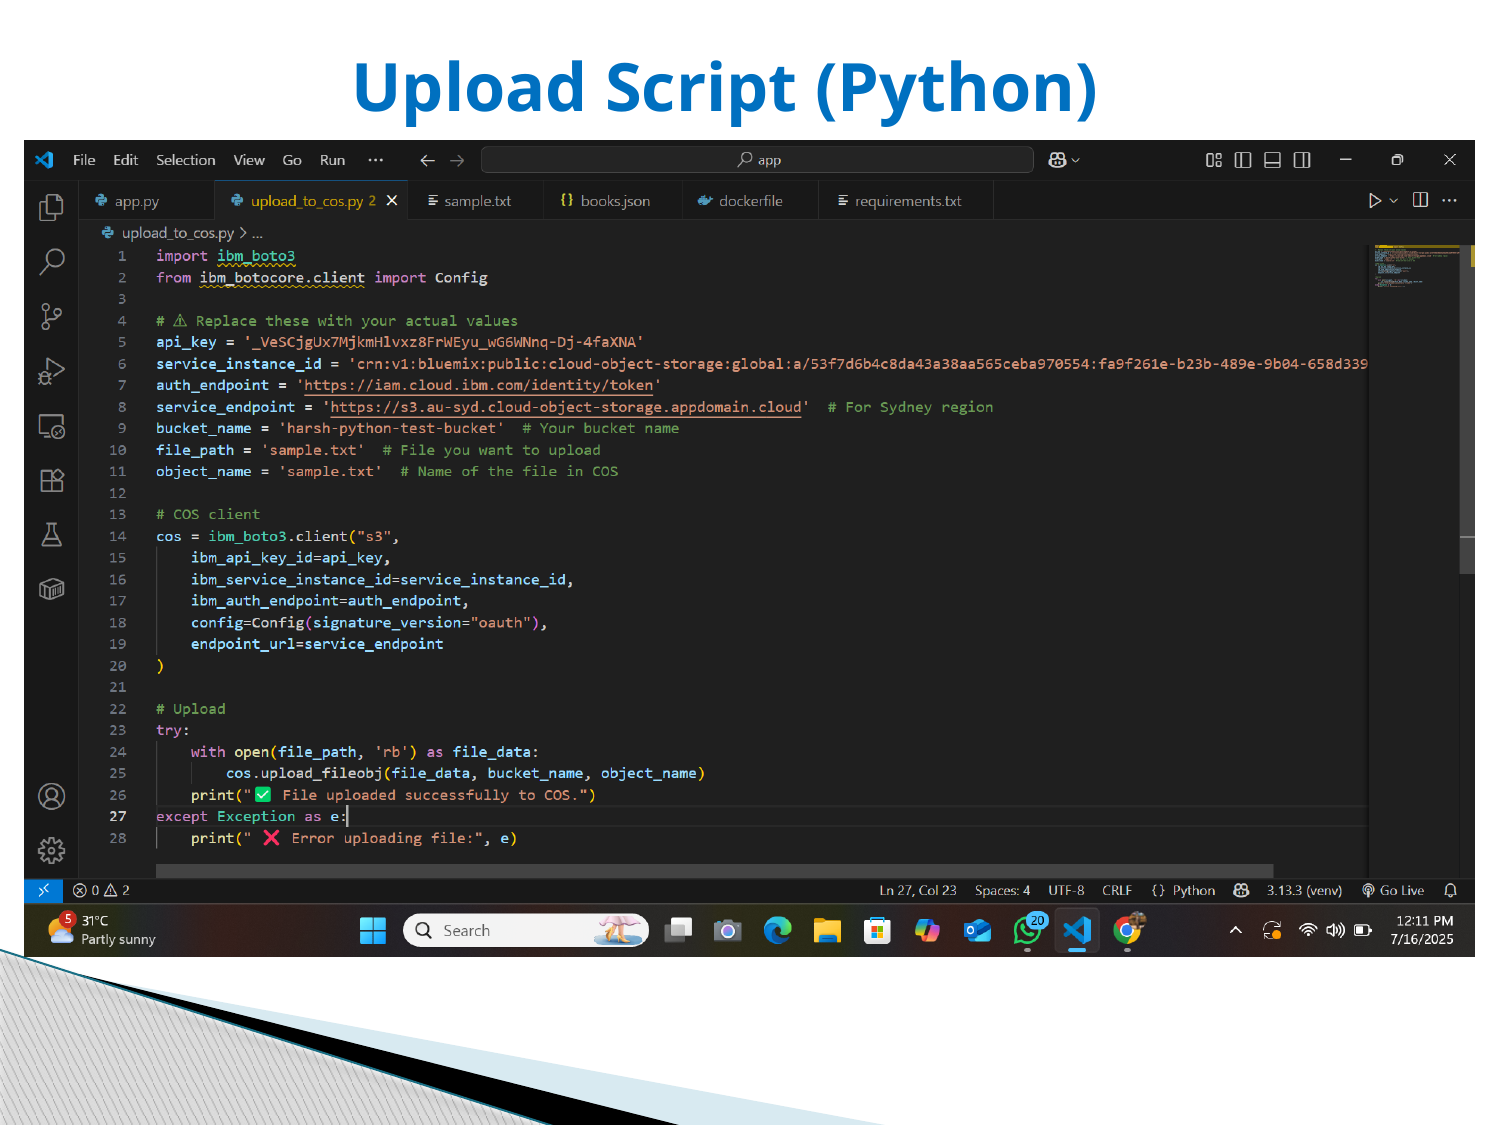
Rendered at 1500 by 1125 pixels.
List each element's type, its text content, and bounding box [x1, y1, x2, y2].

picture [24, 140, 1476, 957]
text_box Upload Script (Python) [162, 37, 1288, 133]
